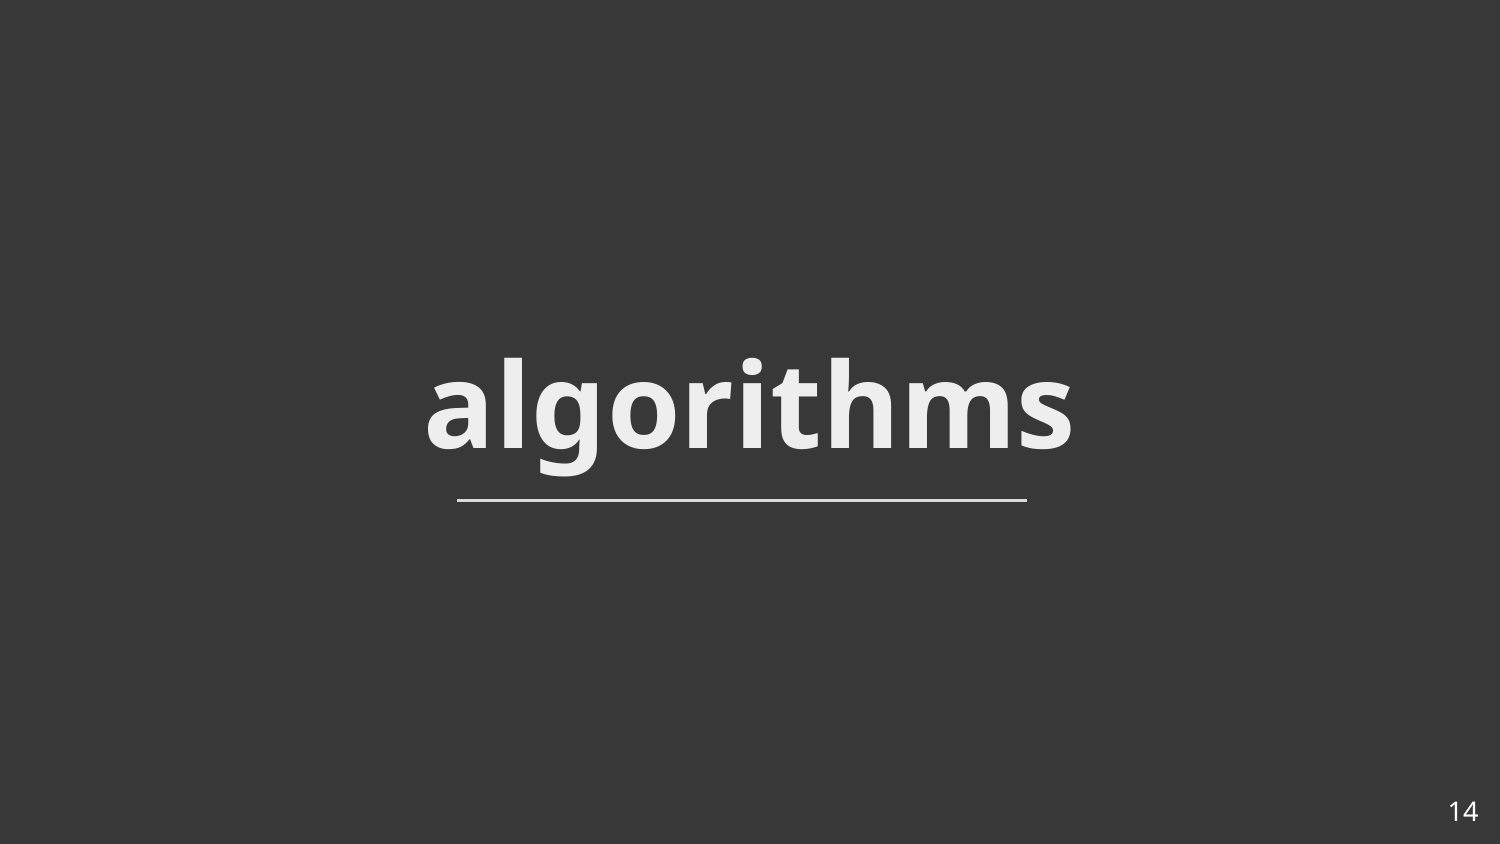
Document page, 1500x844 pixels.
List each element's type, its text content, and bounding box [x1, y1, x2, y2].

slide_number 14 [1403, 779, 1494, 844]
title algorithms [132, 314, 1368, 555]
